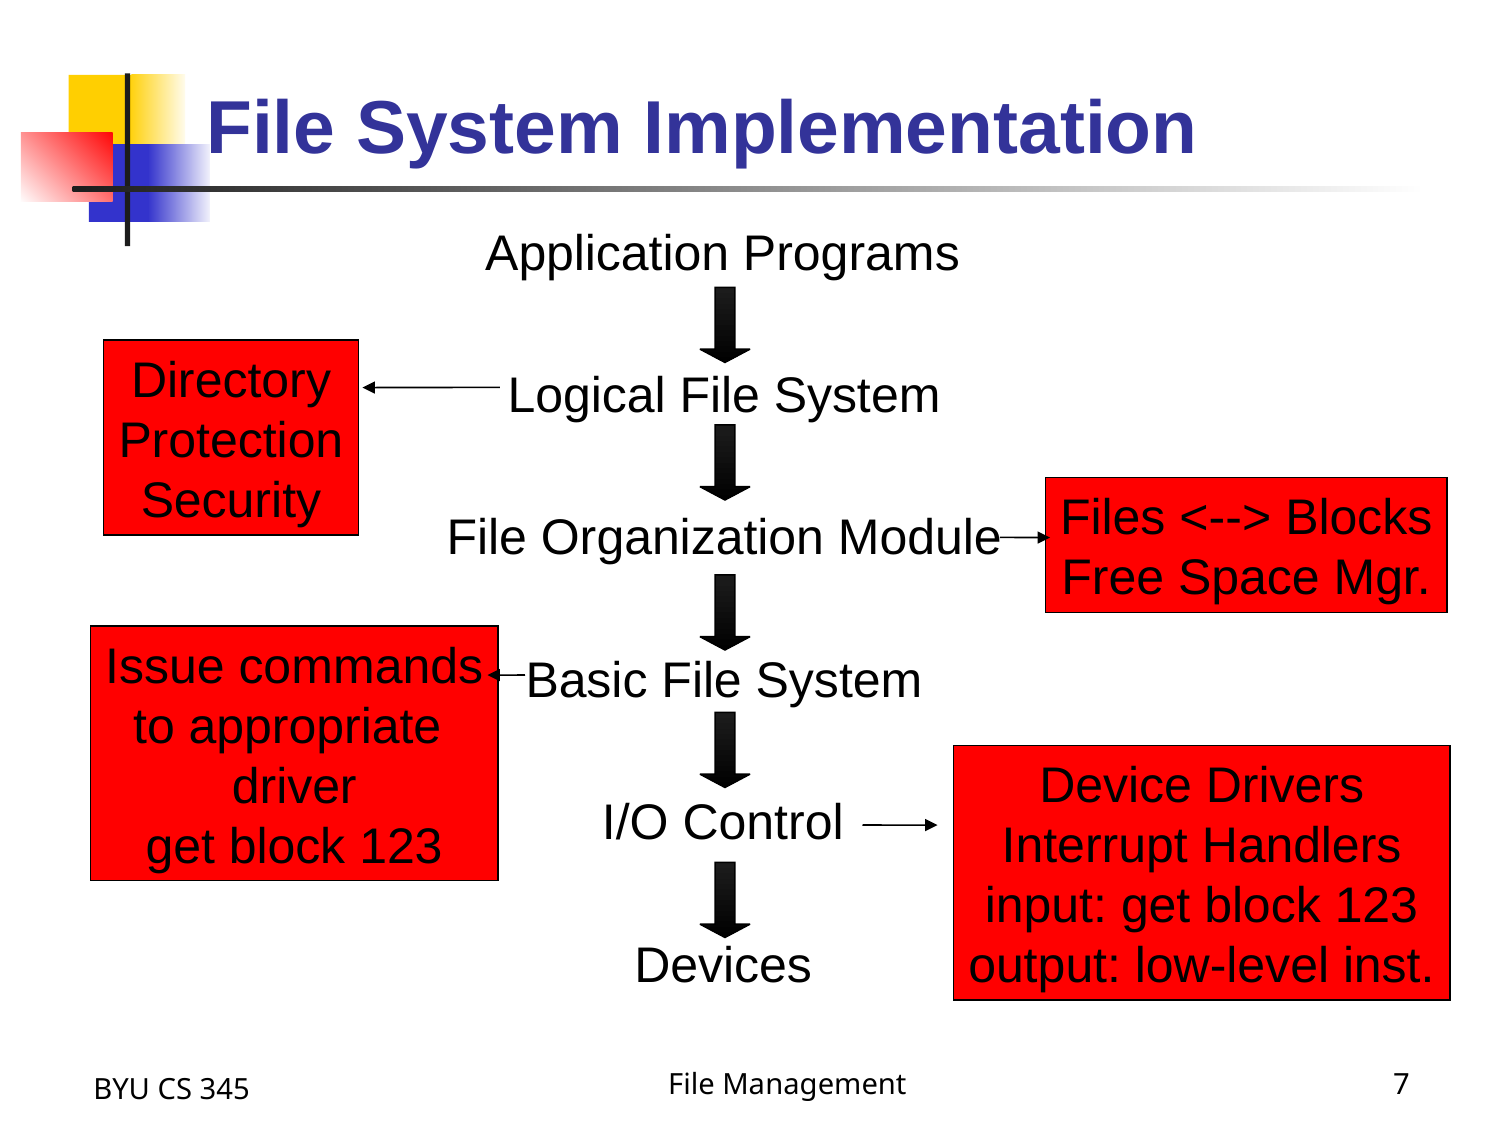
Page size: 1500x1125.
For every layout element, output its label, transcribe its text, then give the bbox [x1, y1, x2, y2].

footer File Management [549, 1037, 1025, 1113]
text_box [430, 424, 1449, 614]
text_box Application Programs [470, 212, 975, 288]
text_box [102, 287, 957, 536]
slide_number 7 [1112, 1037, 1425, 1113]
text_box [586, 712, 1452, 1001]
title File System Implementation [191, 34, 1470, 177]
slide_number BYU CS 345 [78, 1037, 391, 1113]
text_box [89, 574, 939, 882]
